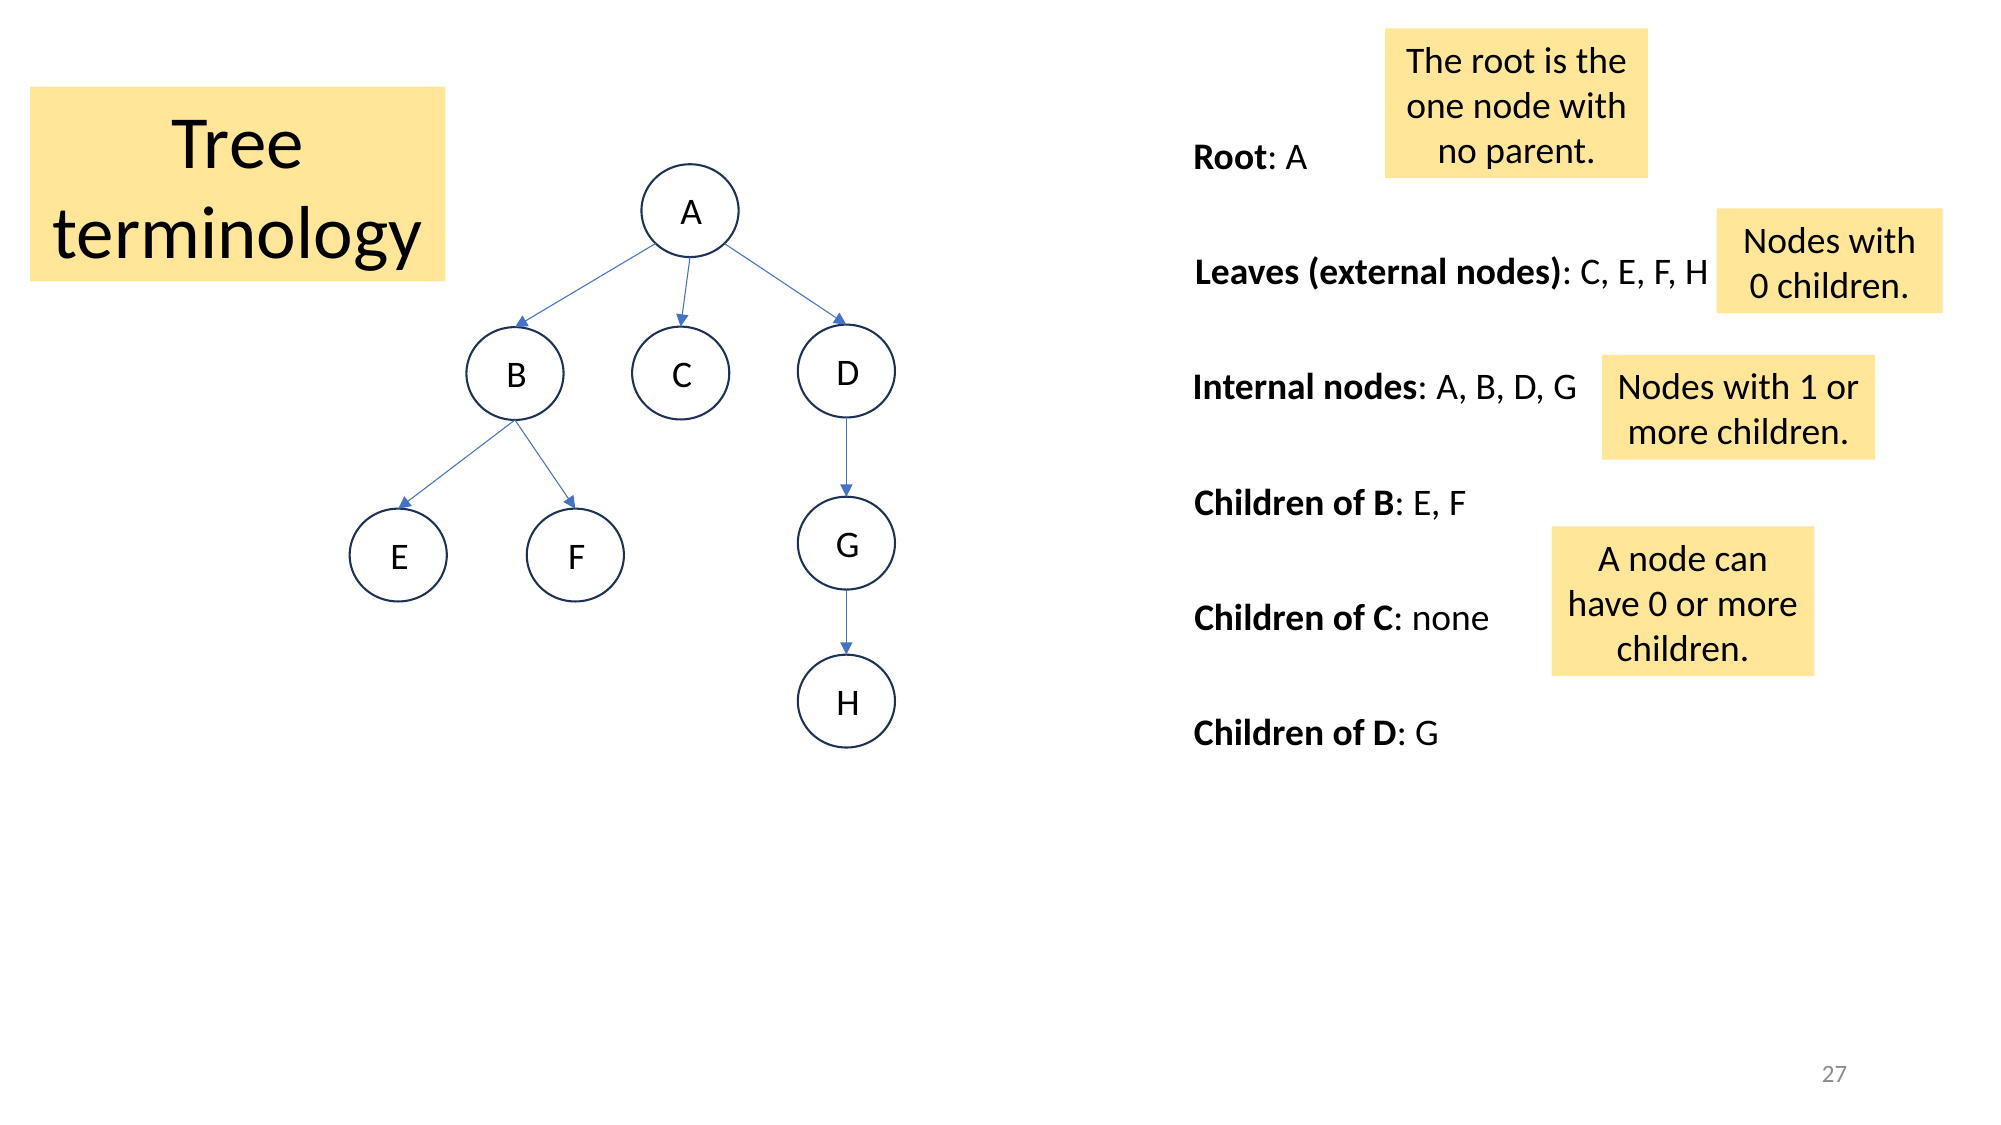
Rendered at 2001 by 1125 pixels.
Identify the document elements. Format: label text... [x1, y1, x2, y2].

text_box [724, 243, 847, 325]
text_box Leaves (external nodes): C, E, F, H [1180, 239, 1716, 300]
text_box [514, 243, 656, 328]
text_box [772, 496, 924, 590]
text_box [772, 654, 924, 748]
text_box Nodes with 0 children. [1716, 208, 1943, 314]
text_box Nodes with 1 or more children. [1601, 354, 1876, 460]
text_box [615, 164, 768, 258]
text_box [398, 419, 514, 509]
text_box Children of C: none [1179, 585, 1505, 646]
text_box Internal nodes: A, B, D, G [1177, 355, 1593, 415]
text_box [772, 324, 924, 418]
text_box Root: A [1178, 124, 1323, 185]
text_box The root is the one node with no parent. [1385, 28, 1648, 179]
text_box Children of B: E, F [1179, 470, 1482, 531]
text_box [606, 326, 758, 420]
text_box Children of D: G [1179, 701, 1455, 761]
slide_number 27 [1412, 1042, 1863, 1103]
text_box Tree terminology [30, 86, 446, 282]
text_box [500, 508, 653, 602]
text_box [323, 508, 476, 602]
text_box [680, 257, 690, 327]
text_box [440, 327, 593, 420]
text_box A node can have 0 or more children. [1551, 526, 1815, 677]
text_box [514, 419, 576, 509]
